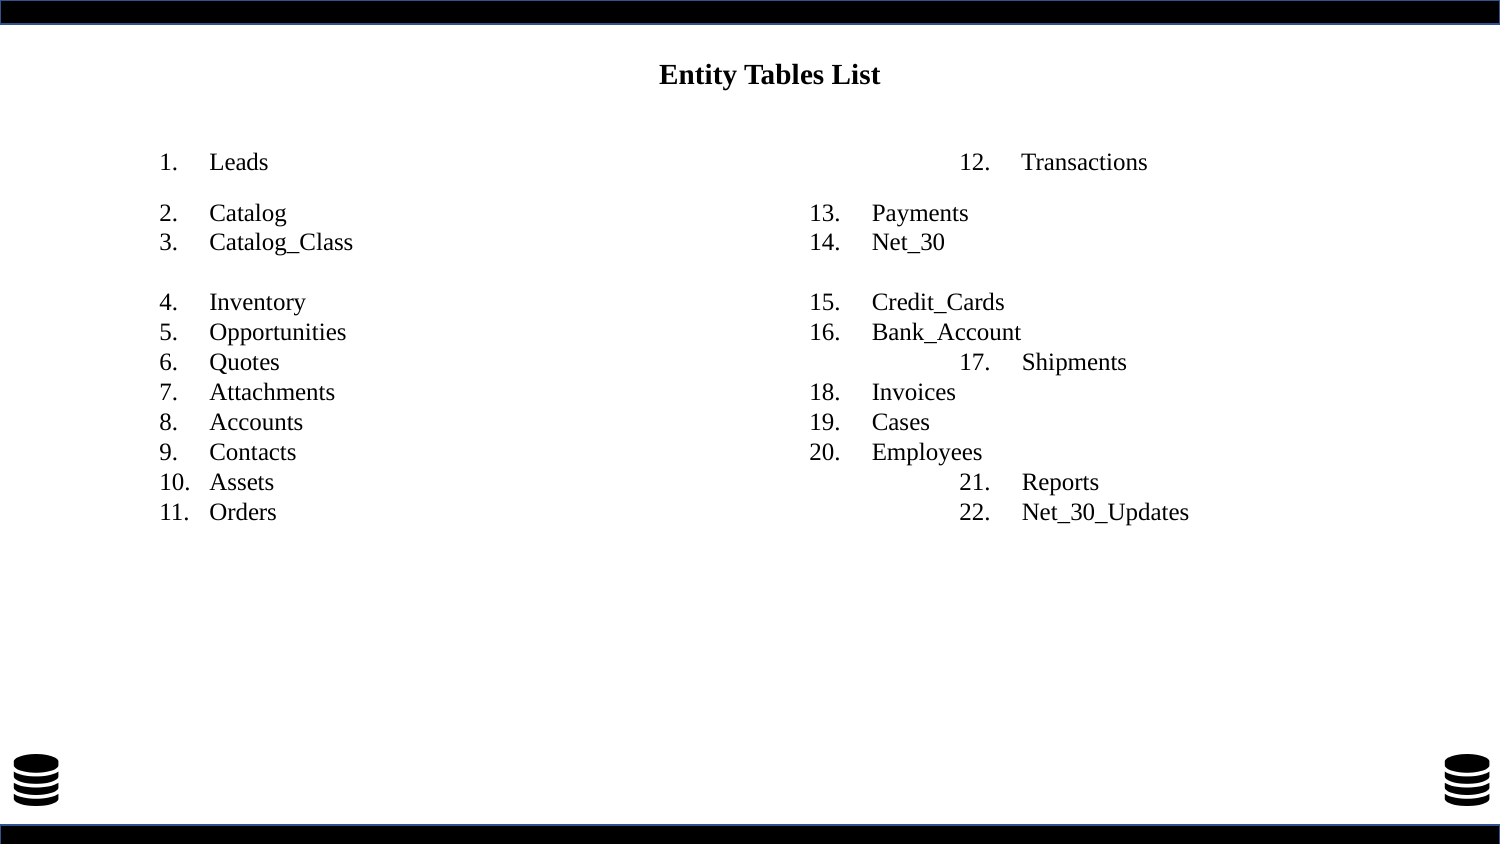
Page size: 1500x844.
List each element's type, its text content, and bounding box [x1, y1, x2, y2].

list Entity Tables List Leads 12. Transactions Catalog 13. Payments Catalog_Class 14. Net_30 Inventory 15. Credit_Cards Opportunities 16. Bank_Account Quotes 17. Shipments Attachments 18. Invoices Accounts 19. Cases Contacts 20. Employees Assets 21. Reports Orders 22. Net_30_Updates [123, 24, 1417, 668]
picture [10, 754, 62, 806]
picture [1441, 754, 1493, 806]
text_box [0, 824, 1500, 844]
text_box [0, 0, 1500, 24]
